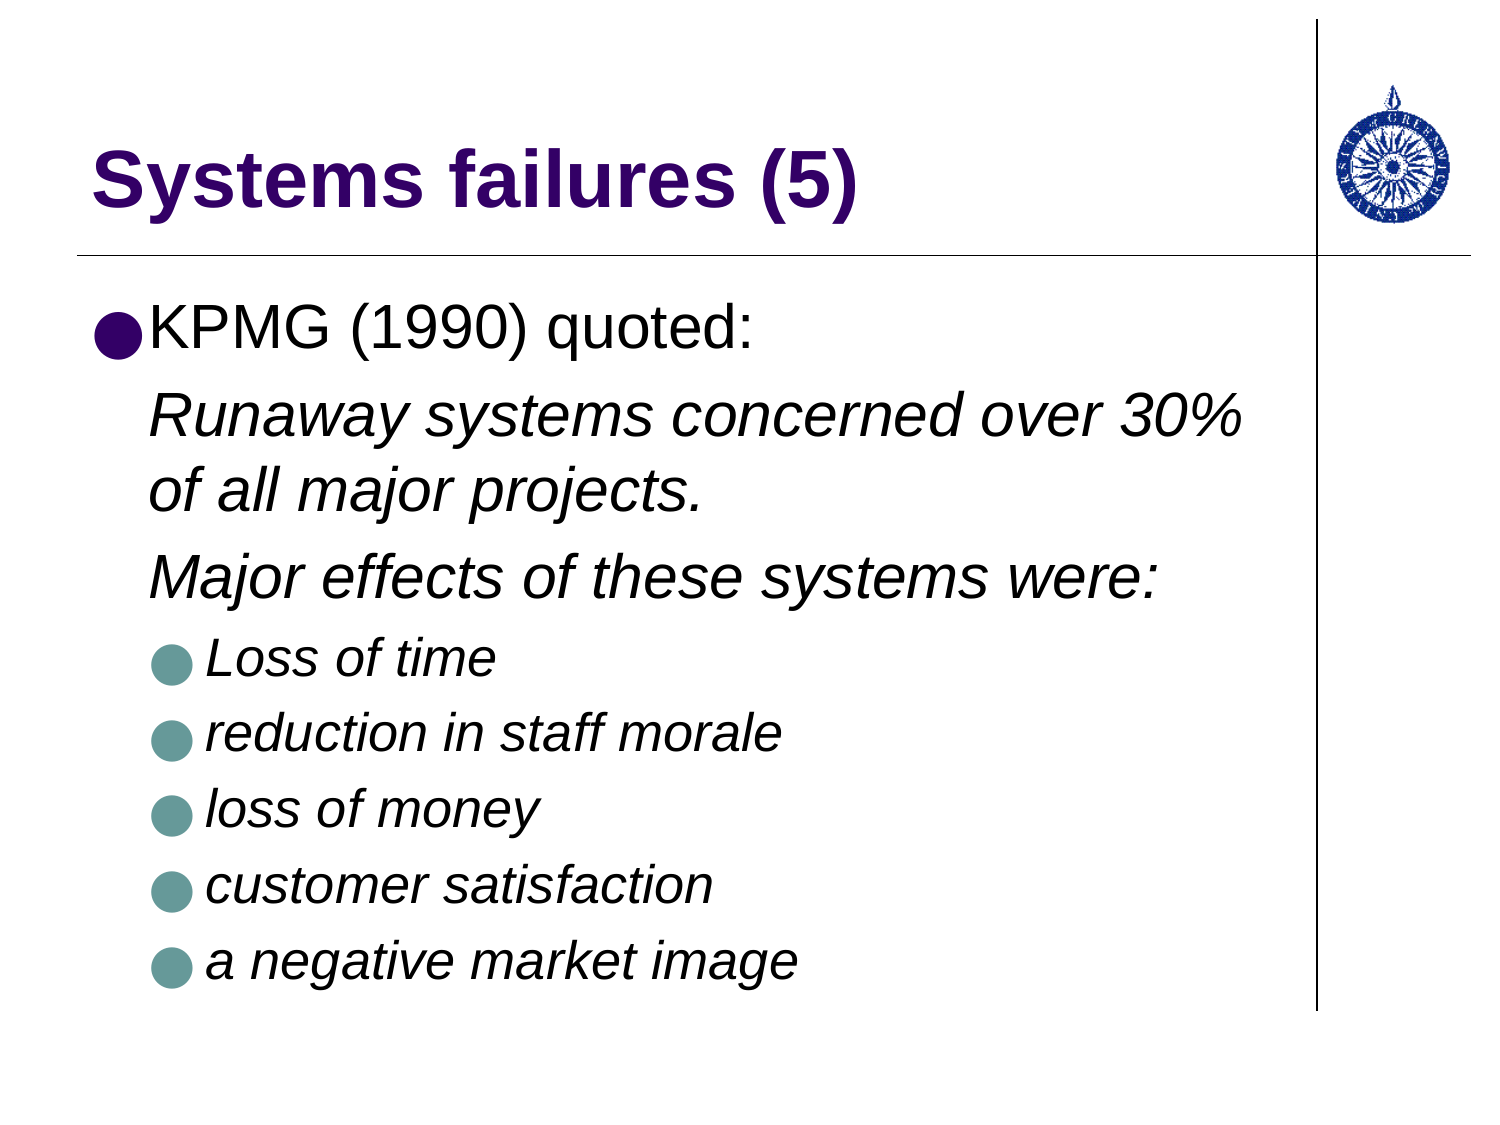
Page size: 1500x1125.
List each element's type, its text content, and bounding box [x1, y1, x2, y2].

title Systems failures (5) [76, 19, 1315, 232]
picture [1328, 78, 1463, 255]
list KPMG (1990) quoted: Runaway systems concerned over 30% of all major projects. Major effects of these systems were: Loss of time reduction in staff morale loss of money customer satisfaction a negative market image [76, 278, 1319, 1003]
